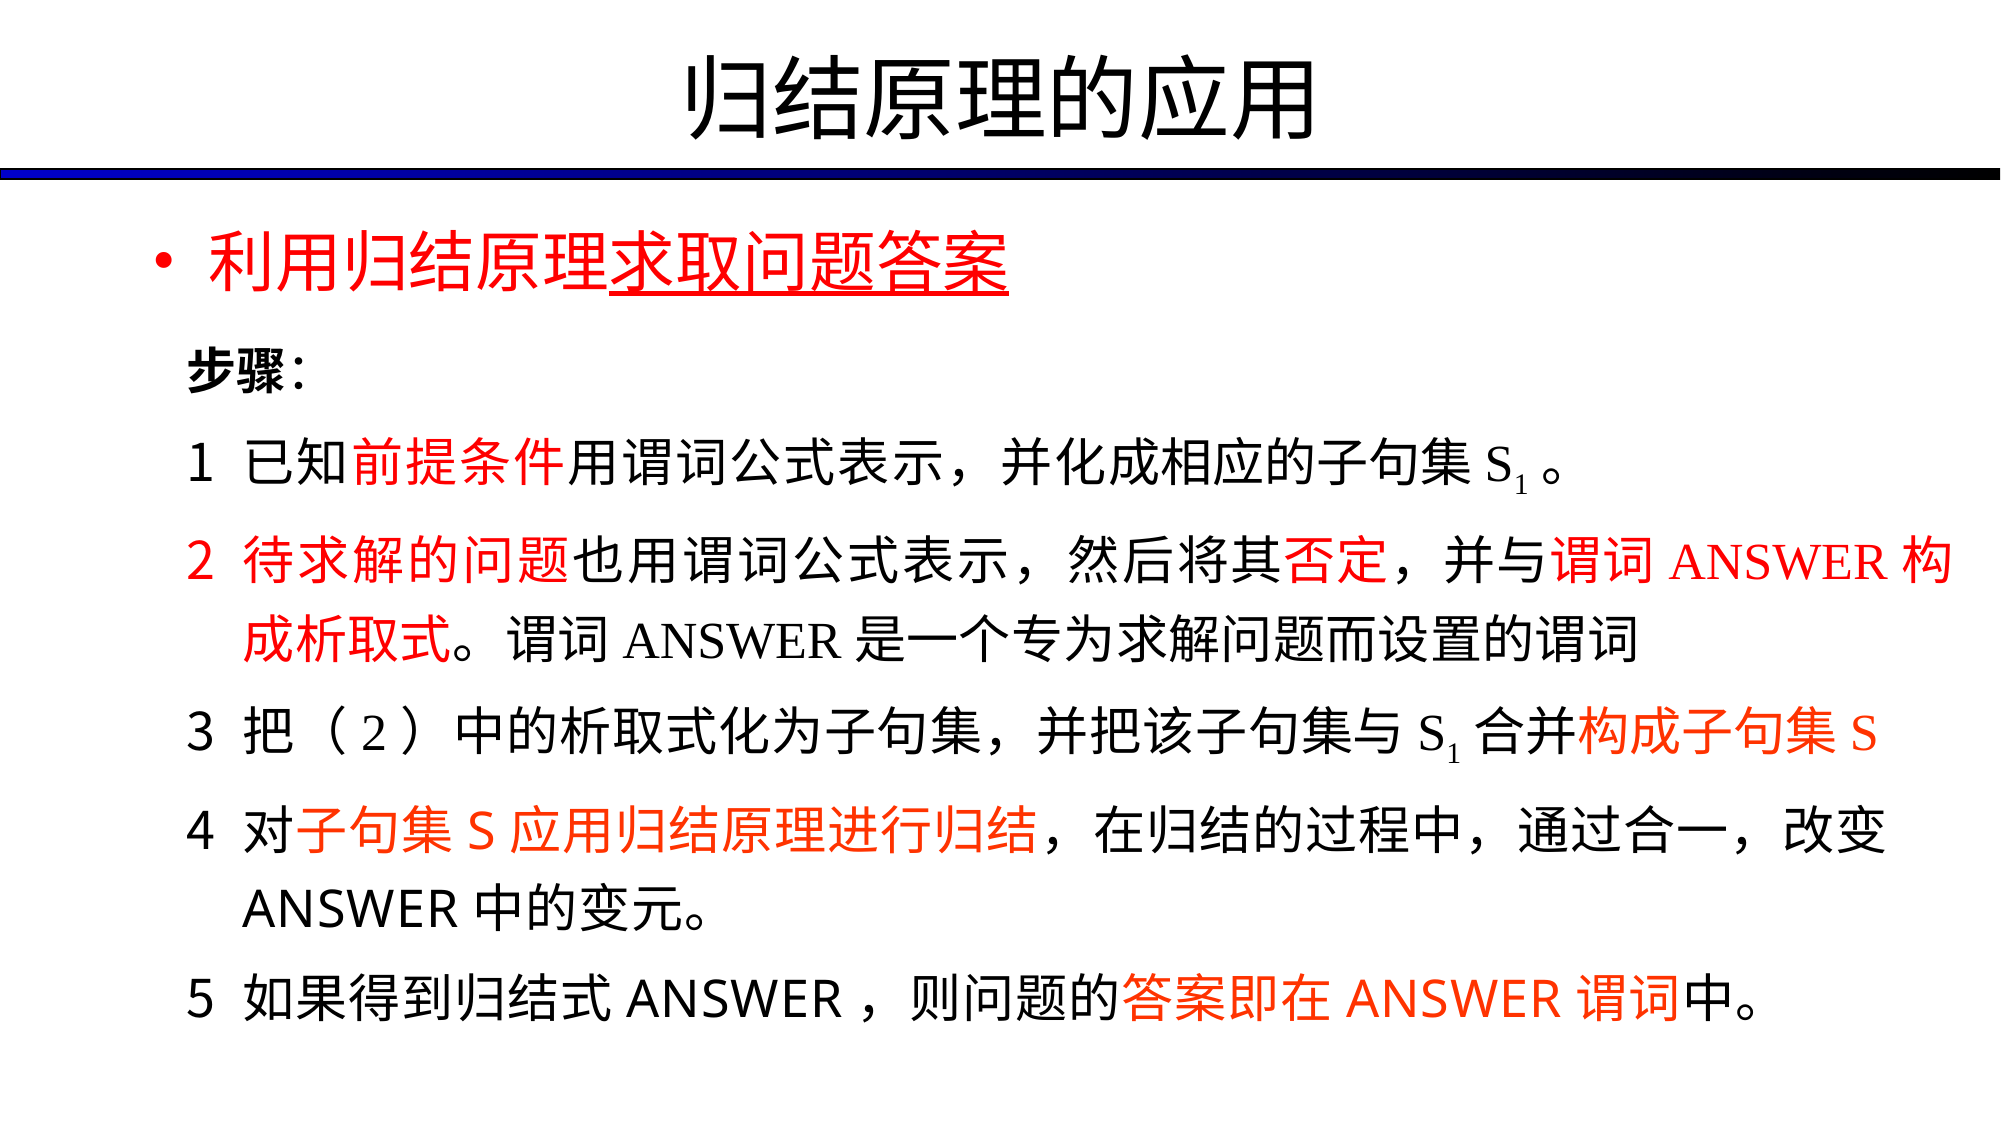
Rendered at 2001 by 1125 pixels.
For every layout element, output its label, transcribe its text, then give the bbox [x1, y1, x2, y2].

text_box 利用归结原理求取问题答案 步骤： 已知前提条件用谓词公式表示，并化成相应的子句集S1。 待求解的问题也用谓词公式表示，然后将其否定，并与谓词ANSWER构成析取式。谓词ANSWER是一个专为求解问题而设置的谓词 把（2）中的析取式化为子句集，并把该子句集与S1合并构成子句集S 对子句集S应用归结原理进行归结，在归结的过程中，通过合一，改变ANSWER中的变元。 如果得到归结式ANSWER，则问题的答案即在ANSWER谓词中。 [148, 217, 1957, 1029]
title 归结原理的应用 [675, 0, 1325, 190]
